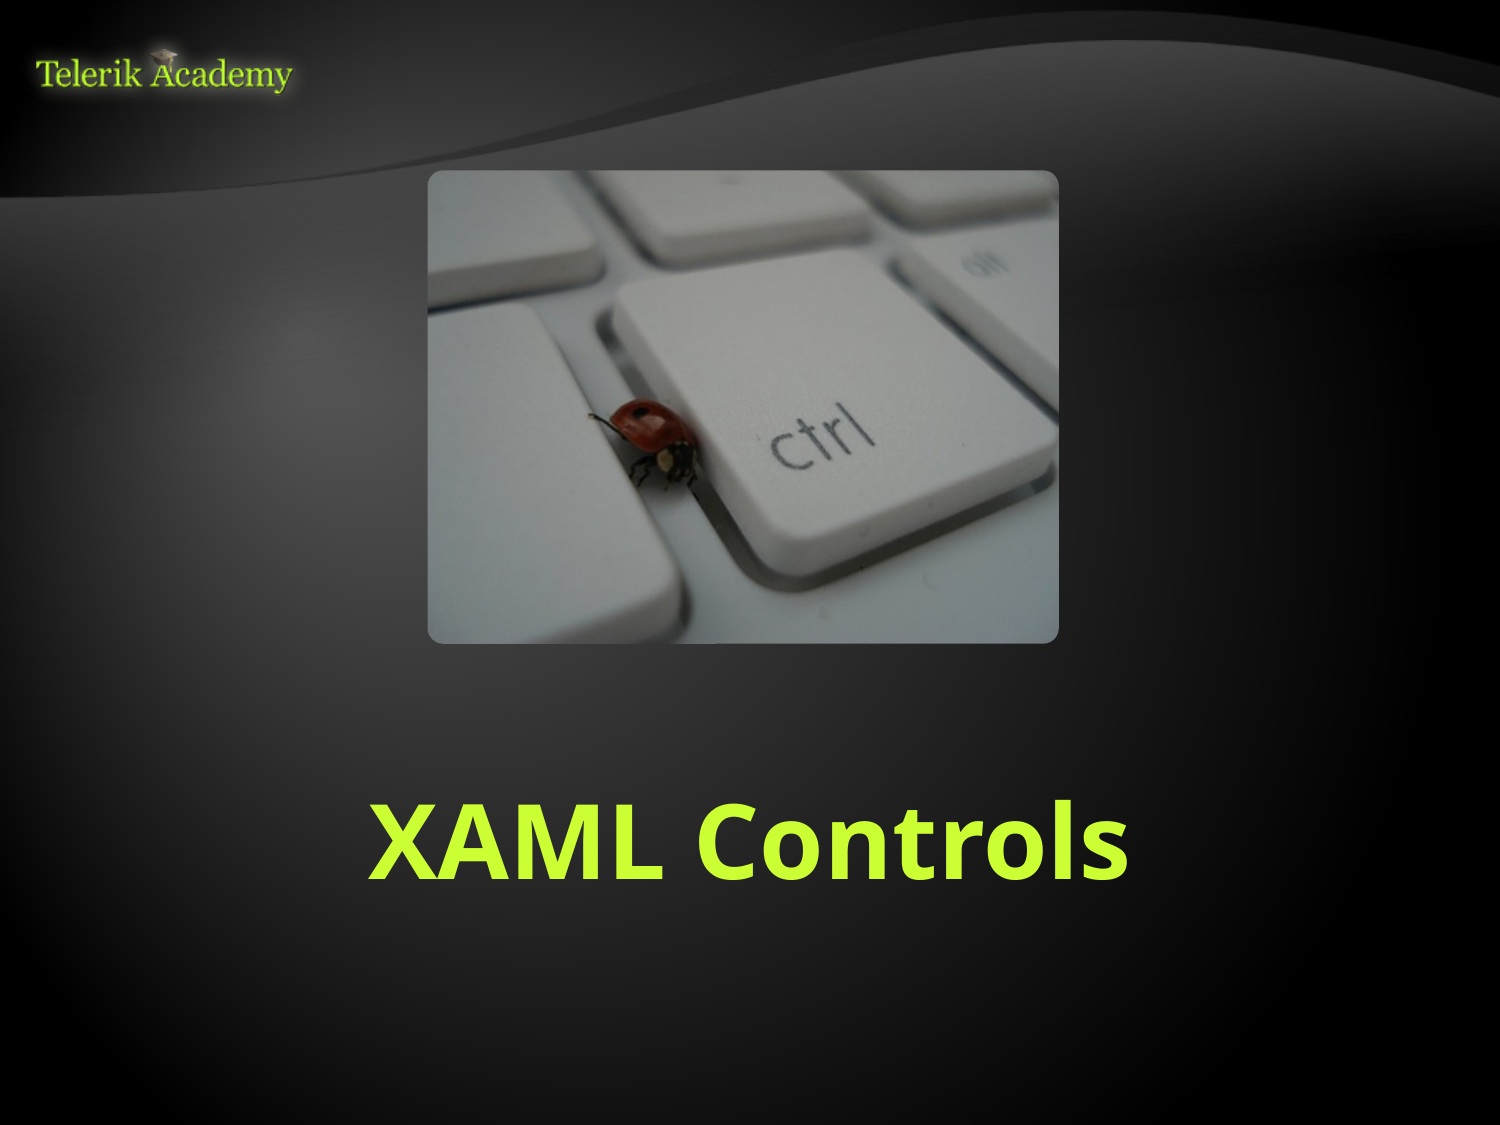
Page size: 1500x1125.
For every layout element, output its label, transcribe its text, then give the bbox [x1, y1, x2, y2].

title XAML Controls [75, 774, 1425, 888]
picture [0, 0, 1500, 1125]
